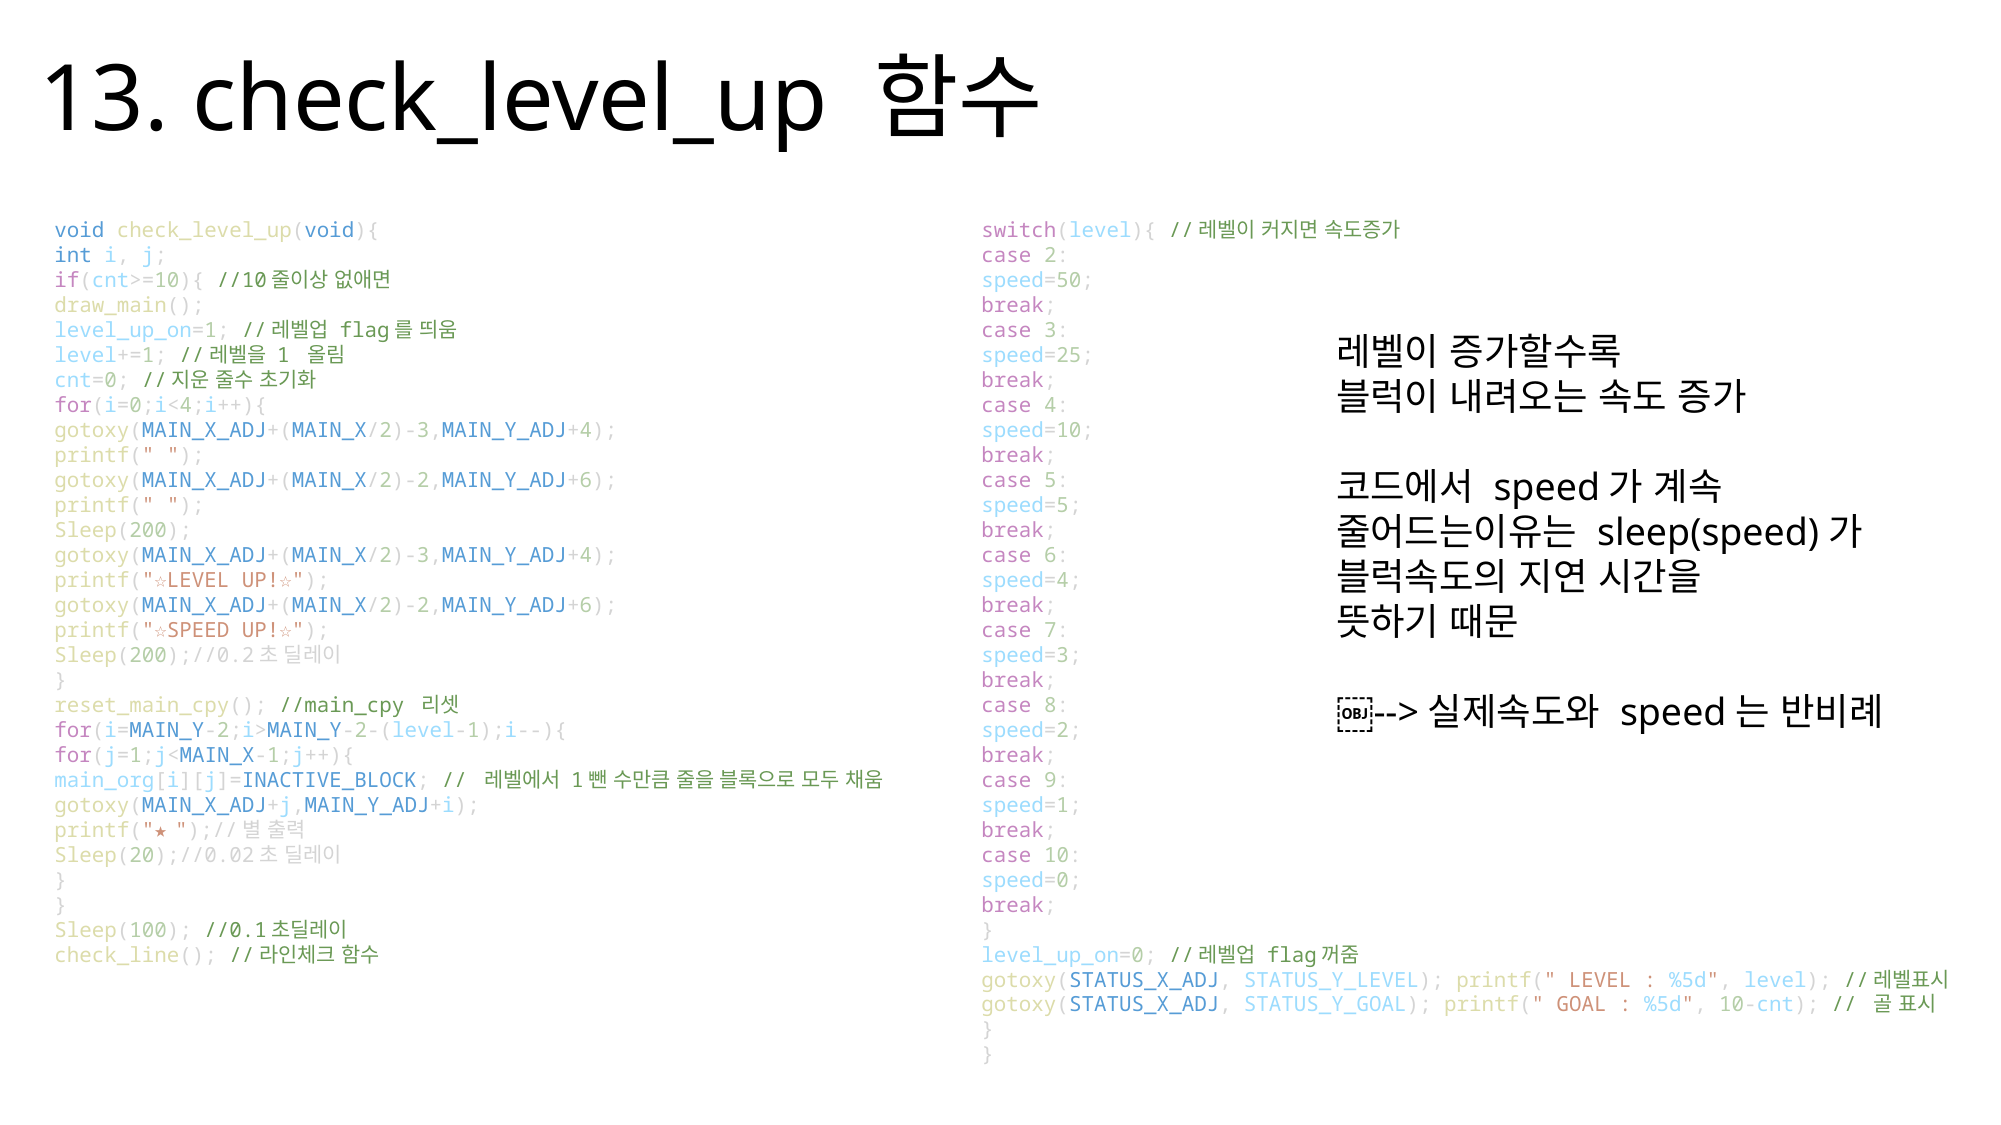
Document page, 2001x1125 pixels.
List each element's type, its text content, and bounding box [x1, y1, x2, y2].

text_box switch(level){ //레벨이 커지면 속도증가 case 2: speed=50; break; case 3: speed=25; break; case 4: speed=10; break; case 5: speed=5; break; case 6: speed=4; break; case 7: speed=3; break; case 8: speed=2; break; case 9: speed=1; break; case 10: speed=0; break; } level_up_on=0; //레벨업 flag꺼줌 gotoxy(STATUS_X_ADJ, STATUS_Y_LEVEL); printf(" LEVEL : %5d", level); //레벨표시 gotoxy(STATUS_X_ADJ, STATUS_Y_GOAL); printf(" GOAL : %5d", 10-cnt); // 골 표시 } } [966, 209, 1976, 1074]
title 13. check_level_up 함수 [24, 0, 1750, 210]
text_box void check_level_up(void){ int i, j; if(cnt>=10){ //10줄이상 없애면 draw_main(); level_up_on=1; //레벨업 flag를 띄움 level+=1; //레벨을 1 올림 cnt=0; //지운 줄수 초기화 for(i=0;i<4;i++){ gotoxy(MAIN_X_ADJ+(MAIN_X/2)-3,MAIN_Y_ADJ+4); printf(" "); gotoxy(MAIN_X_ADJ+(MAIN_X/2)-2,MAIN_Y_ADJ+6); printf(" "); Sleep(200); gotoxy(MAIN_X_ADJ+(MAIN_X/2)-3,MAIN_Y_ADJ+4); printf("☆LEVEL UP!☆"); gotoxy(MAIN_X_ADJ+(MAIN_X/2)-2,MAIN_Y_ADJ+6); printf("☆SPEED UP!☆"); Sleep(200);//0.2초 딜레이 } reset_main_cpy(); //main_cpy 리셋 for(i=MAIN_Y-2;i>MAIN_Y-2-(level-1);i--){ for(j=1;j<MAIN_X-1;j++){ main_org[i][j]=INACTIVE_BLOCK; // 레벨에서 1뺀 수만큼 줄을 블록으로 모두 채움 gotoxy(MAIN_X_ADJ+j,MAIN_Y_ADJ+i); printf("★");//별 출력 Sleep(20);//0.02초 딜레이 } } Sleep(100); //0.1초딜레이 check_line(); //라인체크 함수 [39, 209, 966, 974]
text_box 레벨이 증가할수록 블럭이 내려오는 속도 증가 코드에서 speed가 계속 줄어드는이유는 sleep(speed)가 블럭속도의 지연 시간을 뜻하기 때문 ￼-->실제속도와 speed는 반비례 [1321, 320, 1920, 741]
